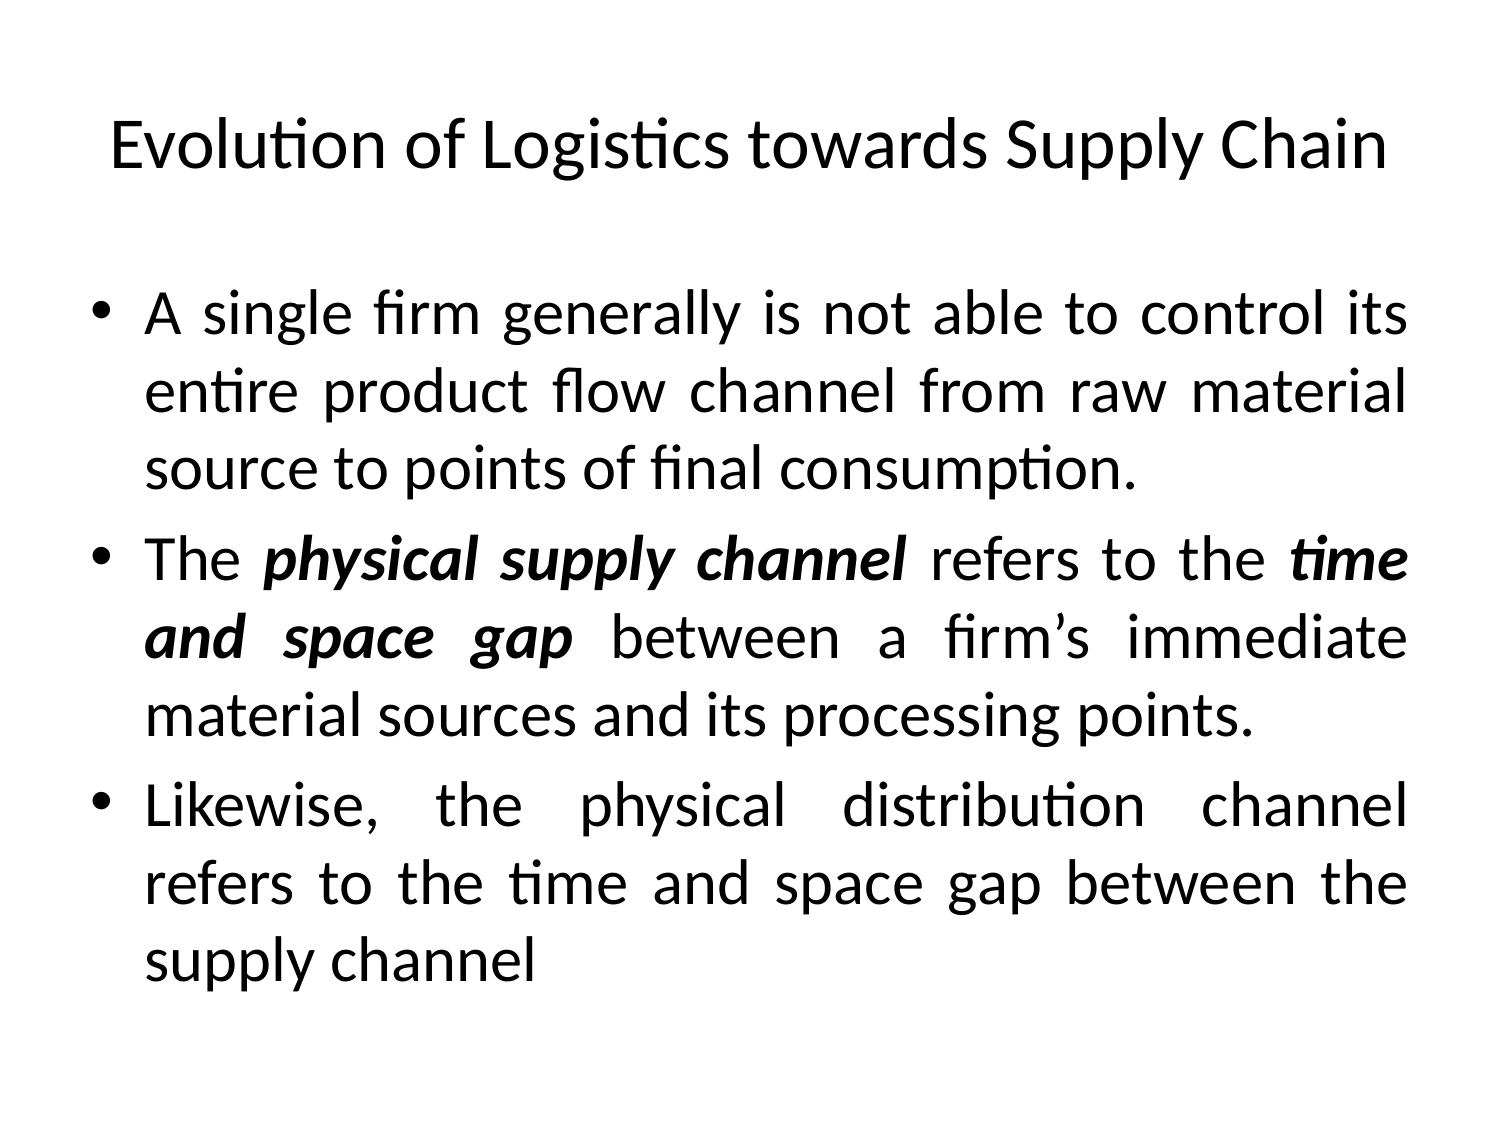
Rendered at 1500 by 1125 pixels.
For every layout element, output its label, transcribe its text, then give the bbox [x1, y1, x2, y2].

title Evolution of Logistics towards Supply Chain [75, 45, 1425, 233]
list A single firm generally is not able to control its entire product flow channel from raw material source to points of final consumption. The physical supply channel refers to the time and space gap between a firm’s immediate material sources and its processing points. Likewise, the physical distribution channel refers to the time and space gap between the supply channel [75, 262, 1425, 1005]
